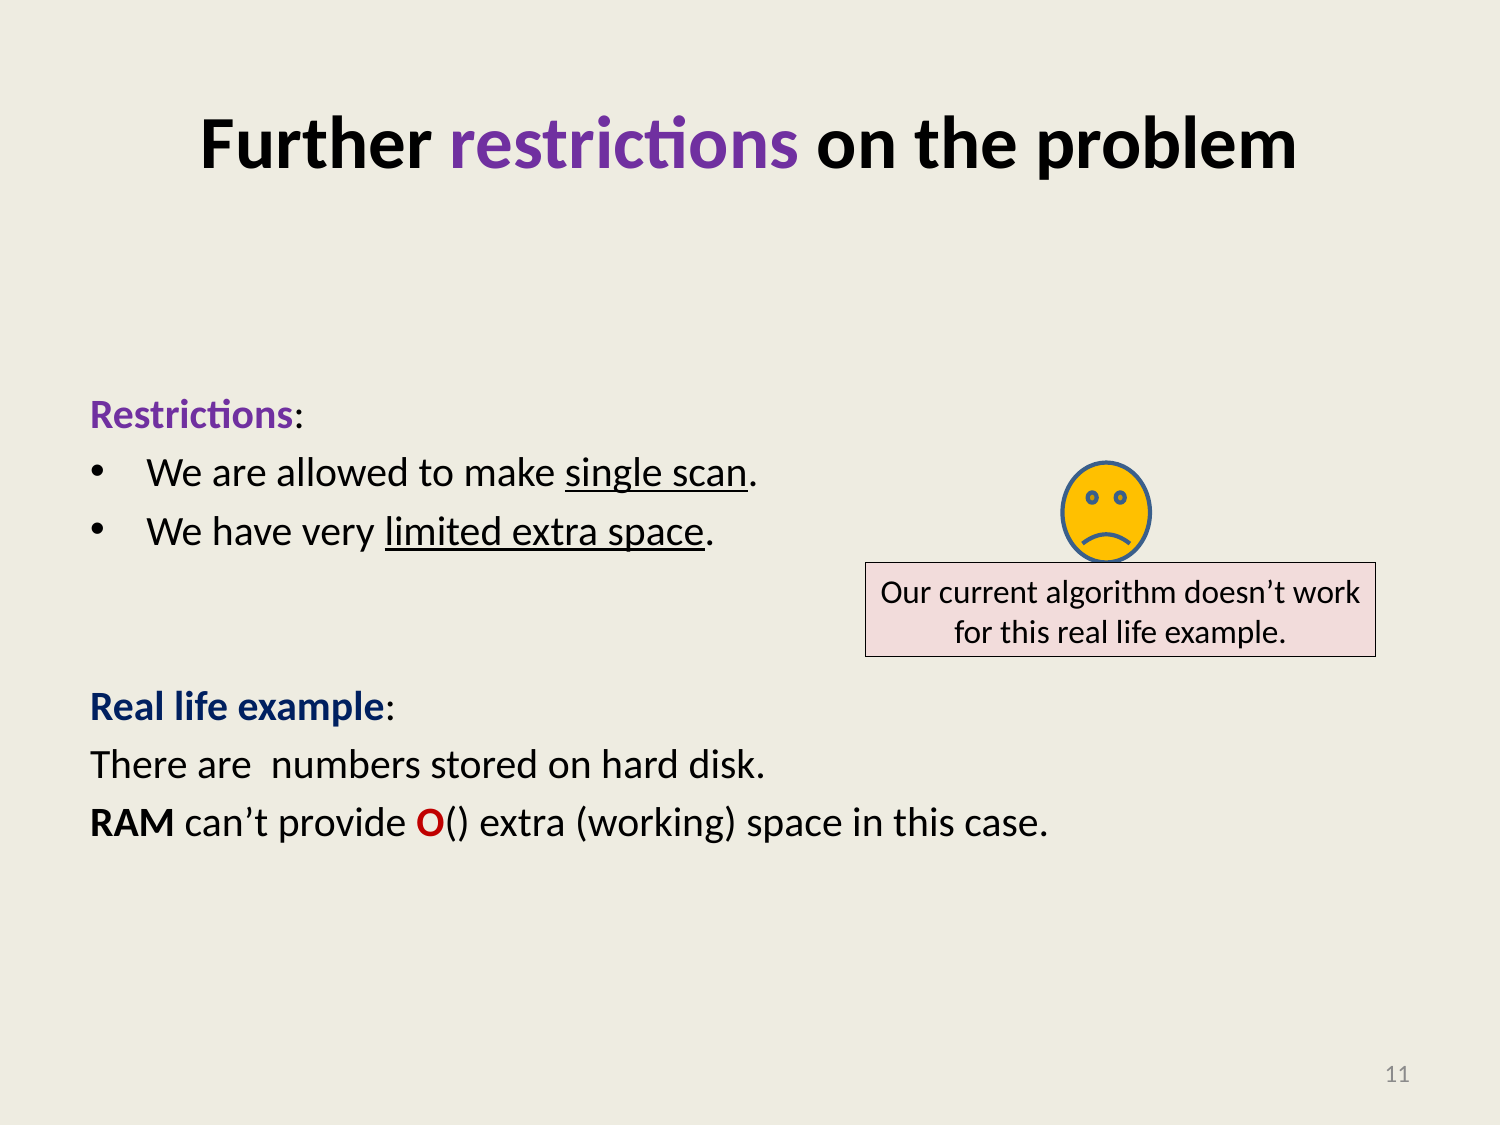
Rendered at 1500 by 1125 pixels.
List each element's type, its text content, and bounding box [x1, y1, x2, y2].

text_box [862, 462, 1380, 659]
slide_number 11 [1074, 1042, 1425, 1103]
title Further restrictions on the problem [75, 45, 1425, 233]
